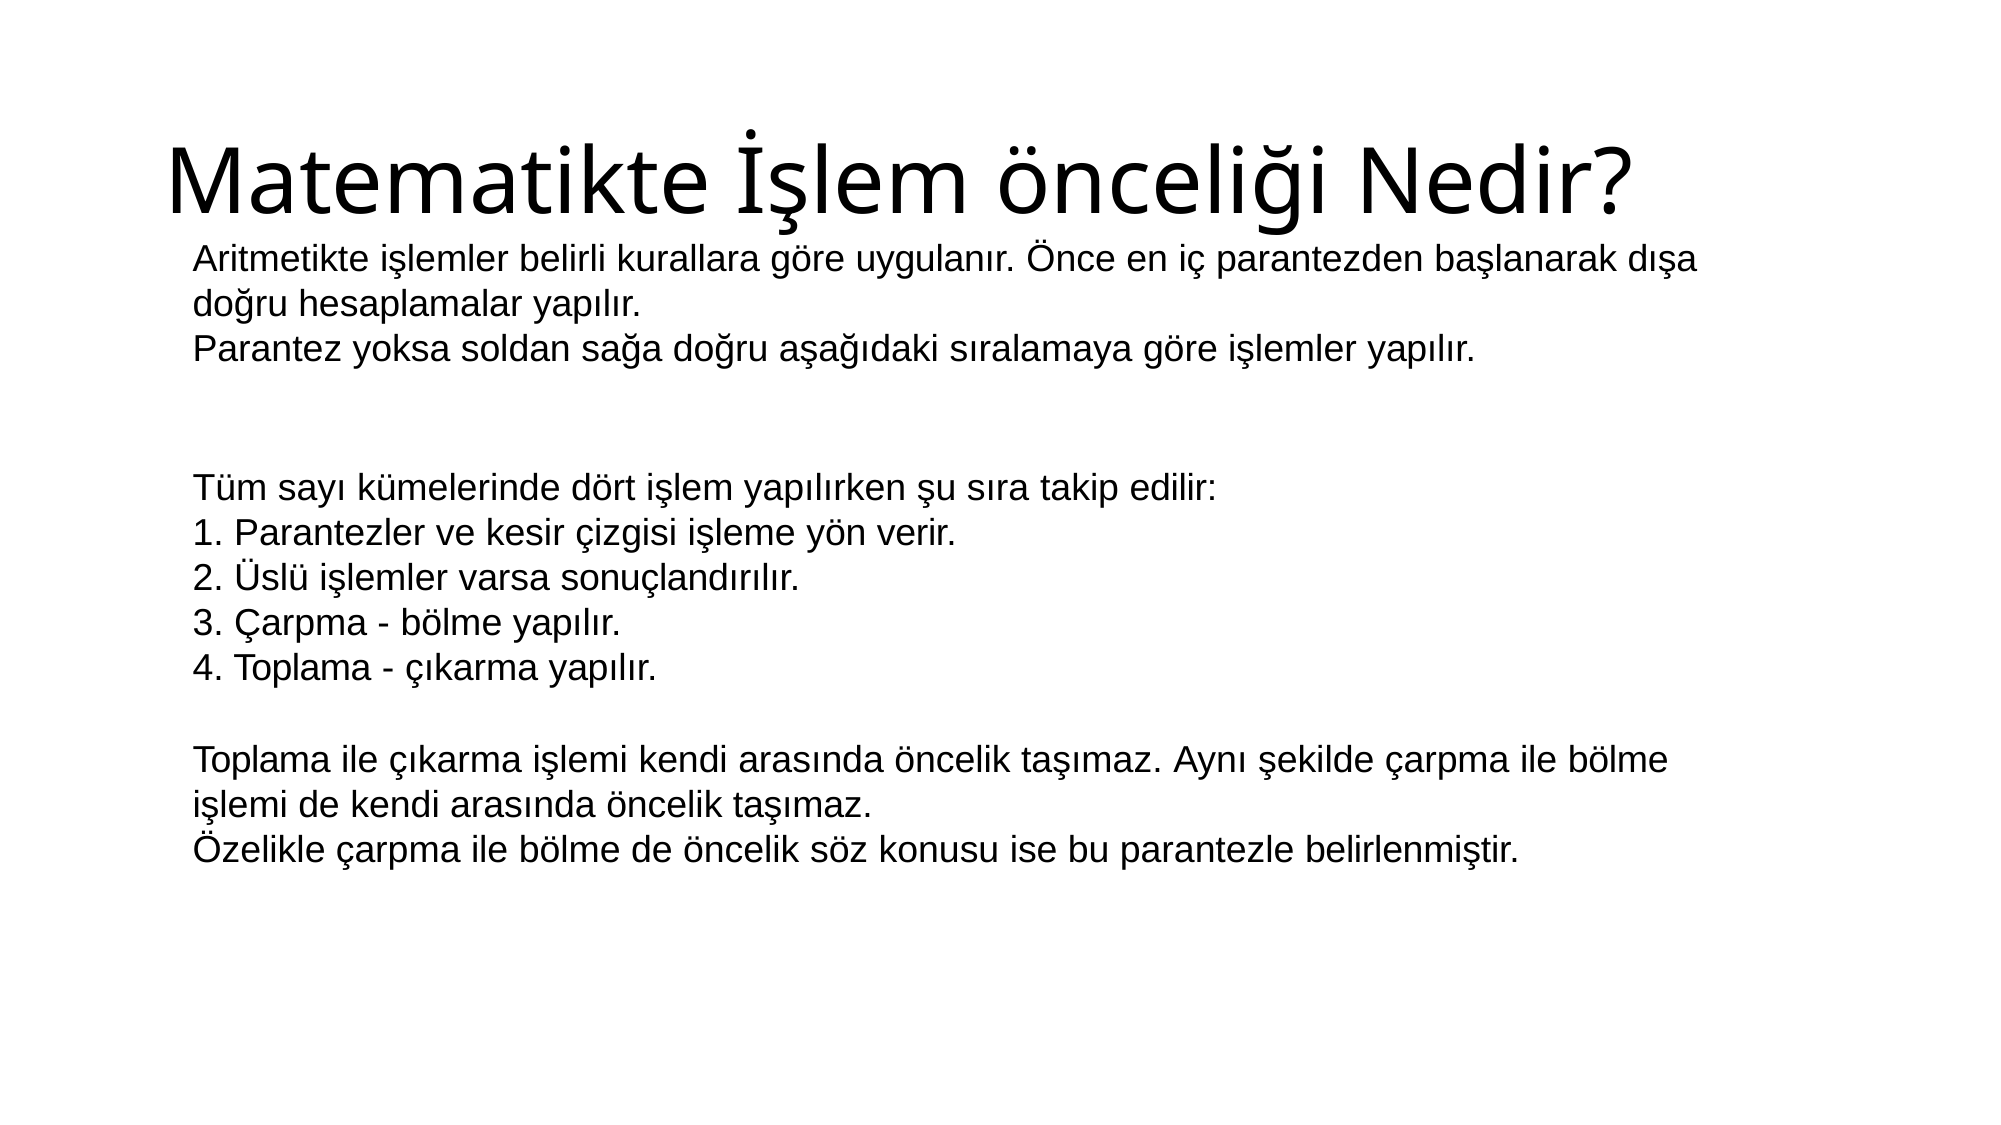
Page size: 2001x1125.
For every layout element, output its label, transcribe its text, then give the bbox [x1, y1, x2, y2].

title Matematikte İşlem önceliği Nedir? [137, 66, 1863, 271]
text_box Aritmetikte işlemler belirli kurallara göre uygulanır. Önce en iç parantezden başlanarak dışa doğru hesaplamalar yapılır. Parantez yoksa soldan sağa doğru aşağıdaki sıralamaya göre işlemler yapılır. Tüm sayı kümelerinde dört işlem yapılırken şu sıra takip edilir: Parantezler ve kesir çizgisi işleme yön verir. Üslü işlemler varsa sonuçlandırılır. Çarpma - bölme yapılır. Toplama - çıkarma yapılır. Toplama ile çıkarma işlemi kendi arasında öncelik taşımaz. Aynı şekilde çarpma ile bölme işlemi de kendi arasında öncelik taşımaz. Özelikle çarpma ile bölme de öncelik söz konusu ise bu parantezle belirlenmiştir. [190, 232, 1705, 871]
